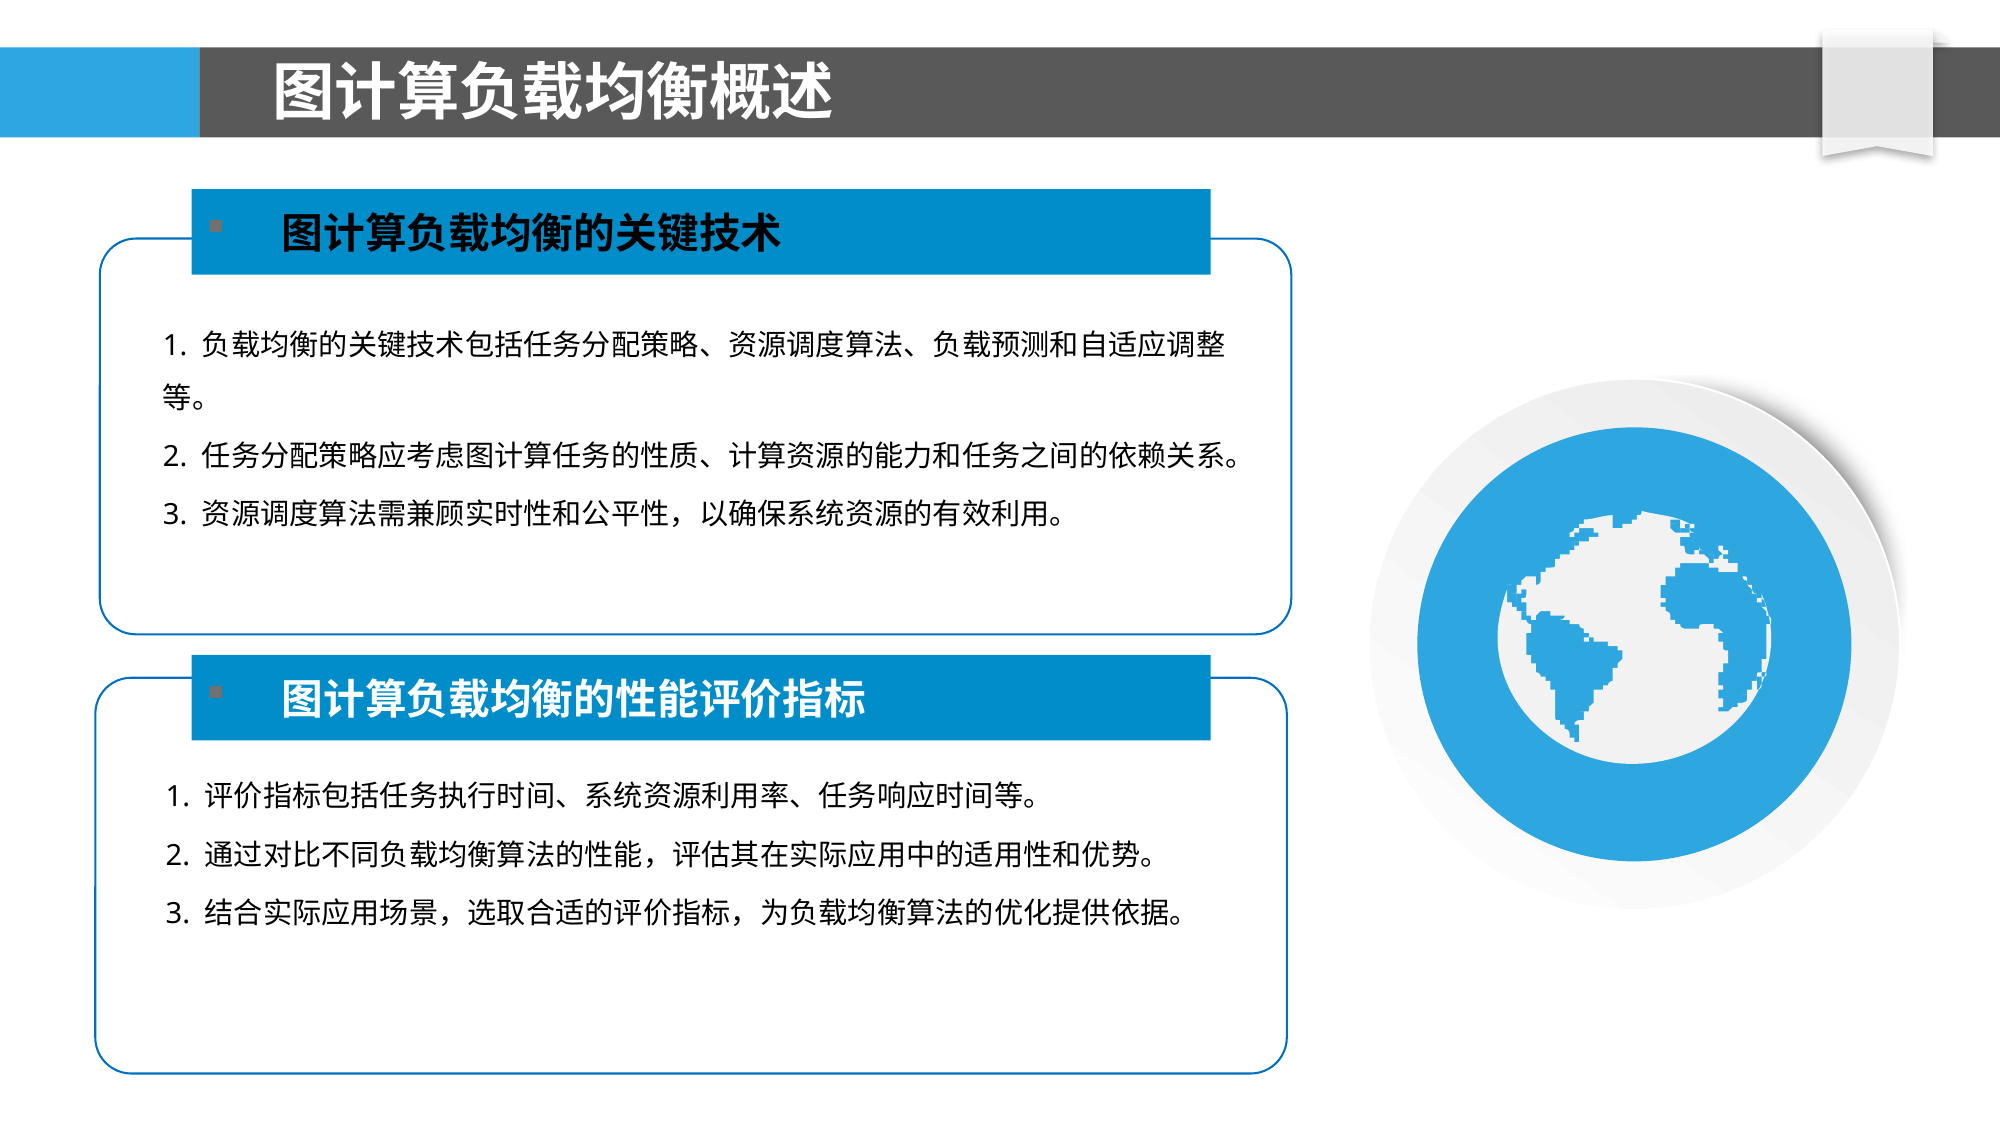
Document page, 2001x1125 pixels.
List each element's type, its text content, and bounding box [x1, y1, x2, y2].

list 1. 负载均衡的关键技术包括任务分配策略、资源调度算法、负载预测和自适应调整等。 2. 任务分配策略应考虑图计算任务的性质、计算资源的能力和任务之间的依赖关系。 3. 资源调度算法需兼顾实时性和公平性，以确保系统资源的有效利用。 [148, 301, 1243, 597]
list 图计算负载均衡的性能评价指标 [191, 654, 1211, 741]
list 图计算负载均衡的关键技术 [191, 189, 1211, 275]
list 1. 评价指标包括任务执行时间、系统资源利用率、任务响应时间等。 2. 通过对比不同负载均衡算法的性能，评估其在实际应用中的适用性和优势。 3. 结合实际应用场景，选取合适的评价指标，为负载均衡算法的优化提供依据。 [150, 752, 1243, 1049]
title 图计算负载均衡概述 [243, 46, 2000, 133]
